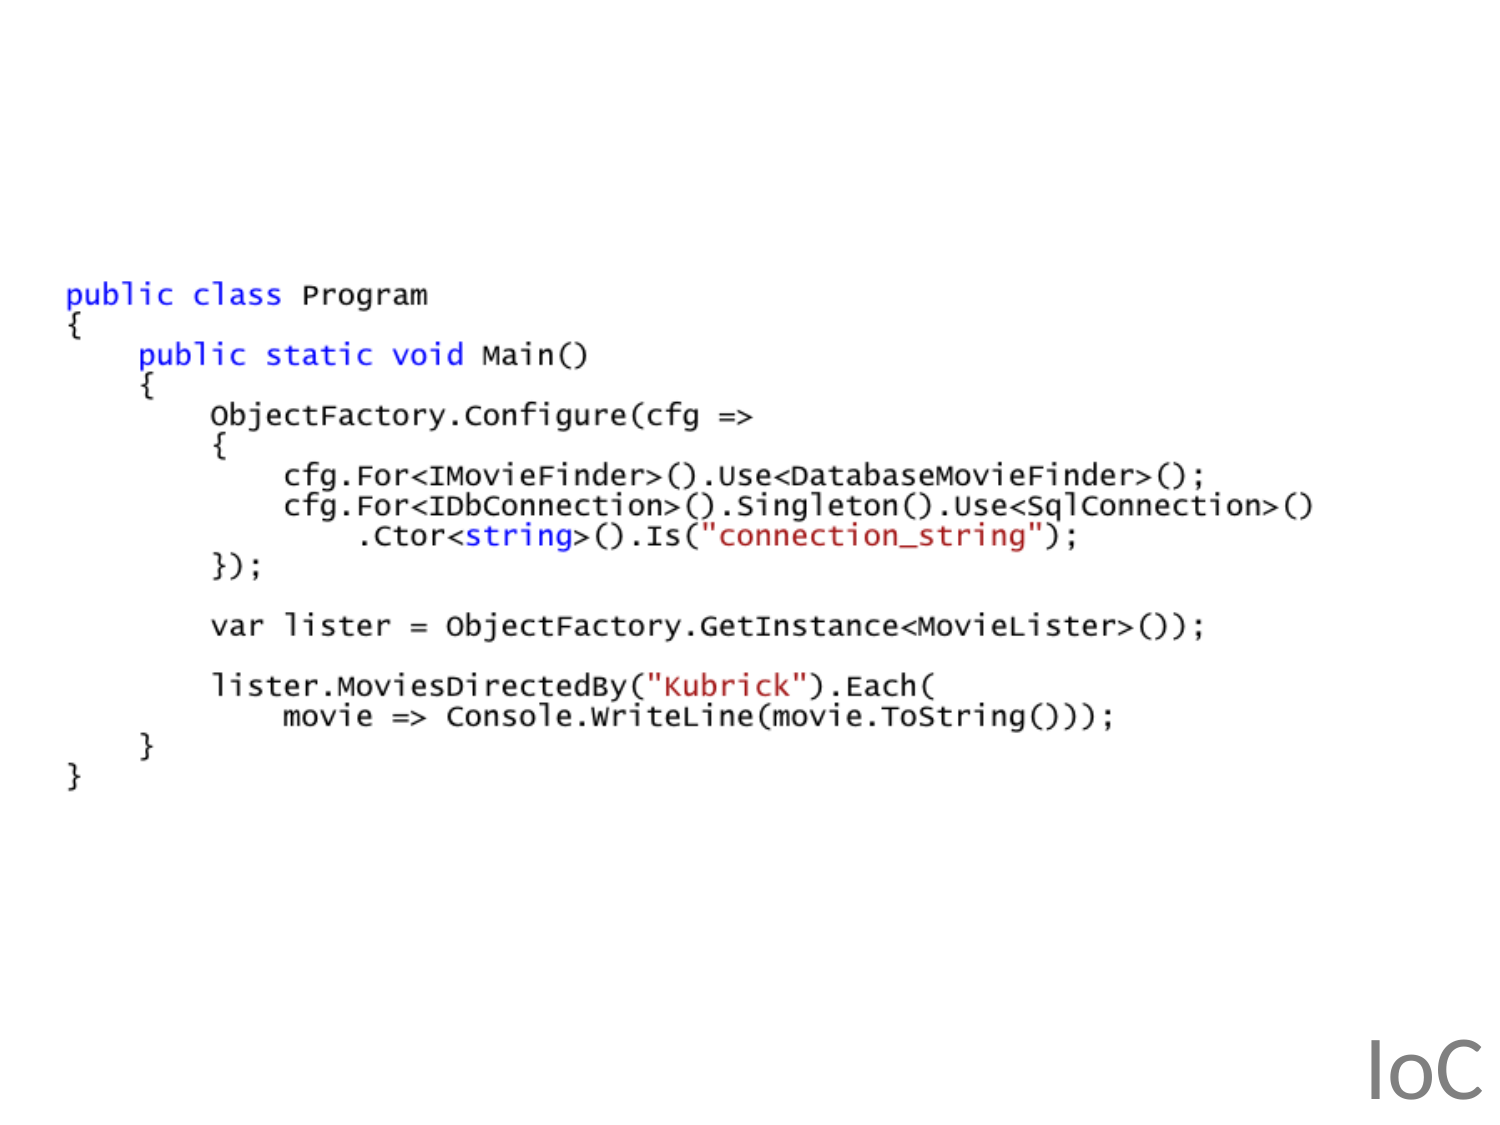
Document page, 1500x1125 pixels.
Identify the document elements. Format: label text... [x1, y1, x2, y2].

picture [49, 275, 1451, 850]
text_box IoC [1337, 999, 1500, 1125]
